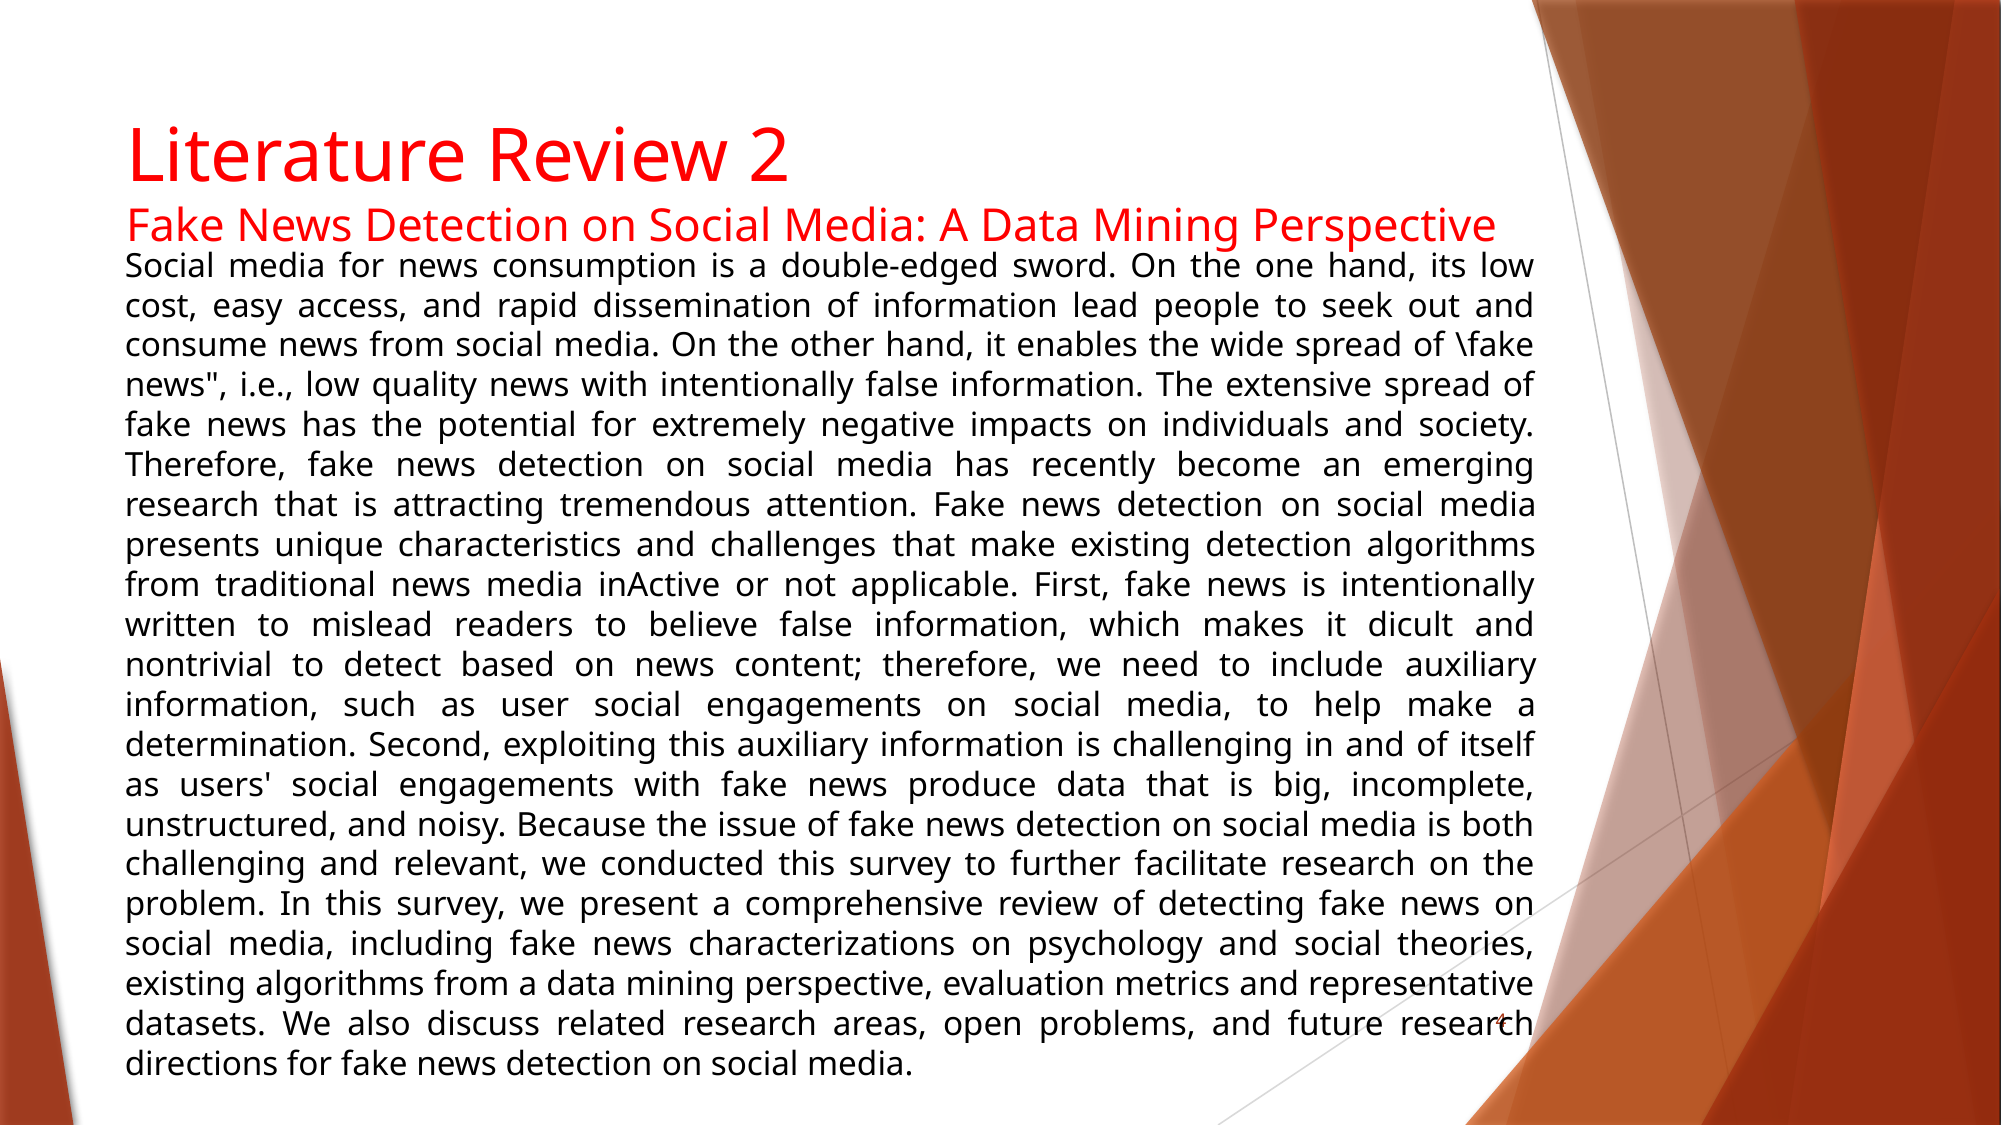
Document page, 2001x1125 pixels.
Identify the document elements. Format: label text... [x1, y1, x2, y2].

title Literature Review 2 Fake News Detection on Social Media: A Data Mining Perspective [111, 99, 1522, 236]
text_box Social media for news consumption is a double-edged sword. On the one hand, its low cost, easy access, and rapid dissemination of information lead people to seek out and consume news from social media. On the other hand, it enables the wide spread of \fake news", i.e., low quality news with intentionally false information. The extensive spread of fake news has the potential for extremely negative impacts on individuals and society. Therefore, fake news detection on social media has recently become an emerging research that is attracting tremendous attention. Fake news detection on social media presents unique characteristics and challenges that make existing detection algorithms from traditional news media inActive or not applicable. First, fake news is intentionally written to mislead readers to believe false information, which makes it dicult and nontrivial to detect based on news content; therefore, we need to include auxiliary information, such as user social engagements on social media, to help make a determination. Second, exploiting this auxiliary information is challenging in and of itself as users' social engagements with fake news produce data that is big, incomplete, unstructured, and noisy. Because the issue of fake news detection on social media is both challenging and relevant, we conducted this survey to further facilitate research on the problem. In this survey, we present a comprehensive review of detecting fake news on social media, including fake news characterizations on psychology and social theories, existing algorithms from a data mining perspective, evaluation metrics and representative datasets. We also discuss related research areas, open problems, and future research directions for fake news detection on social media. [34, 236, 1552, 1090]
